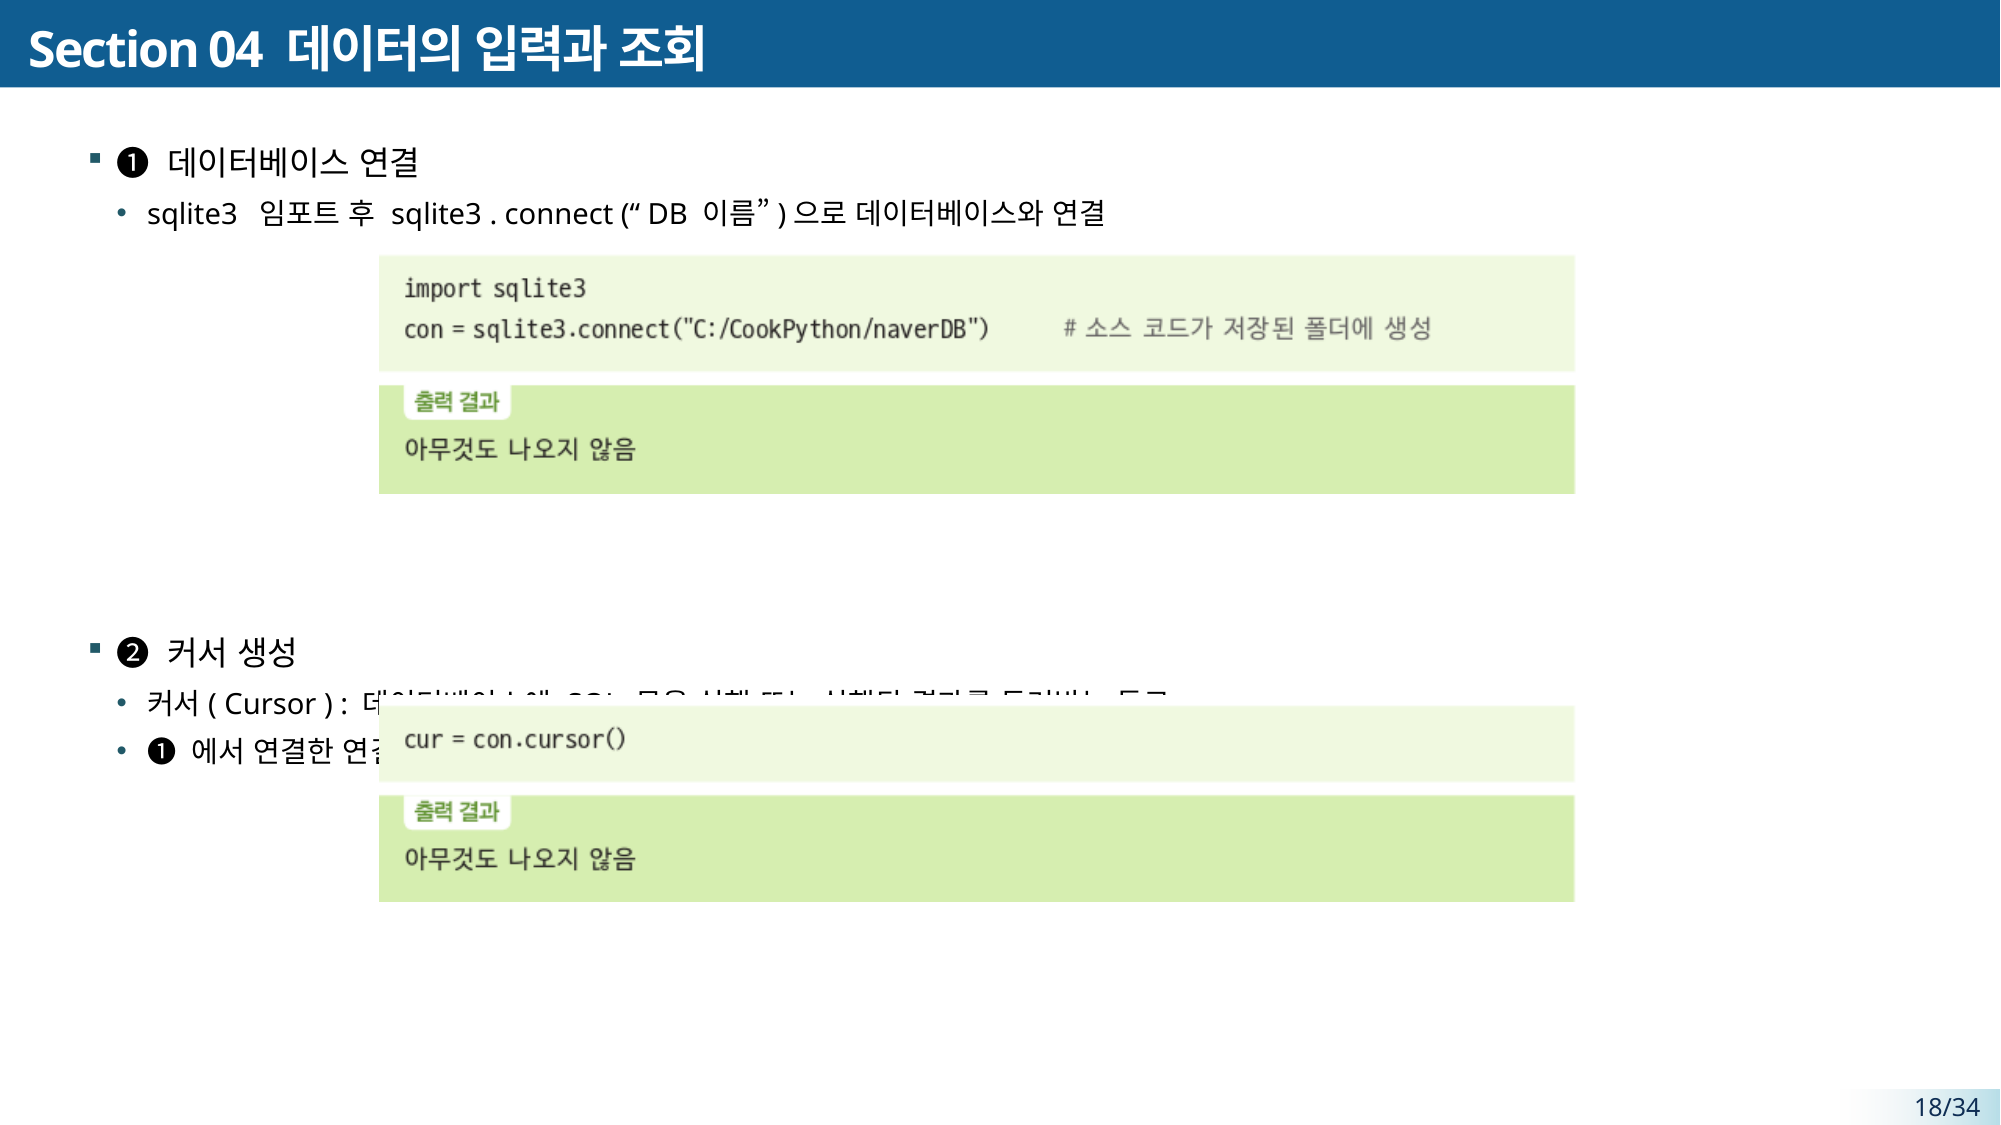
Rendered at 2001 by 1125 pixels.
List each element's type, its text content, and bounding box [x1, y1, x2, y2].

picture [379, 695, 1577, 902]
title Section 04 데이터의 입력과 조회 [13, 8, 1717, 87]
picture [379, 244, 1579, 494]
list ➊ 데이터베이스 연결 sqlite3 임포트 후 sqlite3 . connect (“ DB 이름”)으로 데이터베이스와 연결 ➋ 커서 생성 커서( Cursor ) : 데이터베이스에 SQL 문을 실행 또는 실행된 결과를 돌려받는 통로 ➊ 에서 연결한 연결자에 커서 만듬 [13, 126, 1975, 1057]
